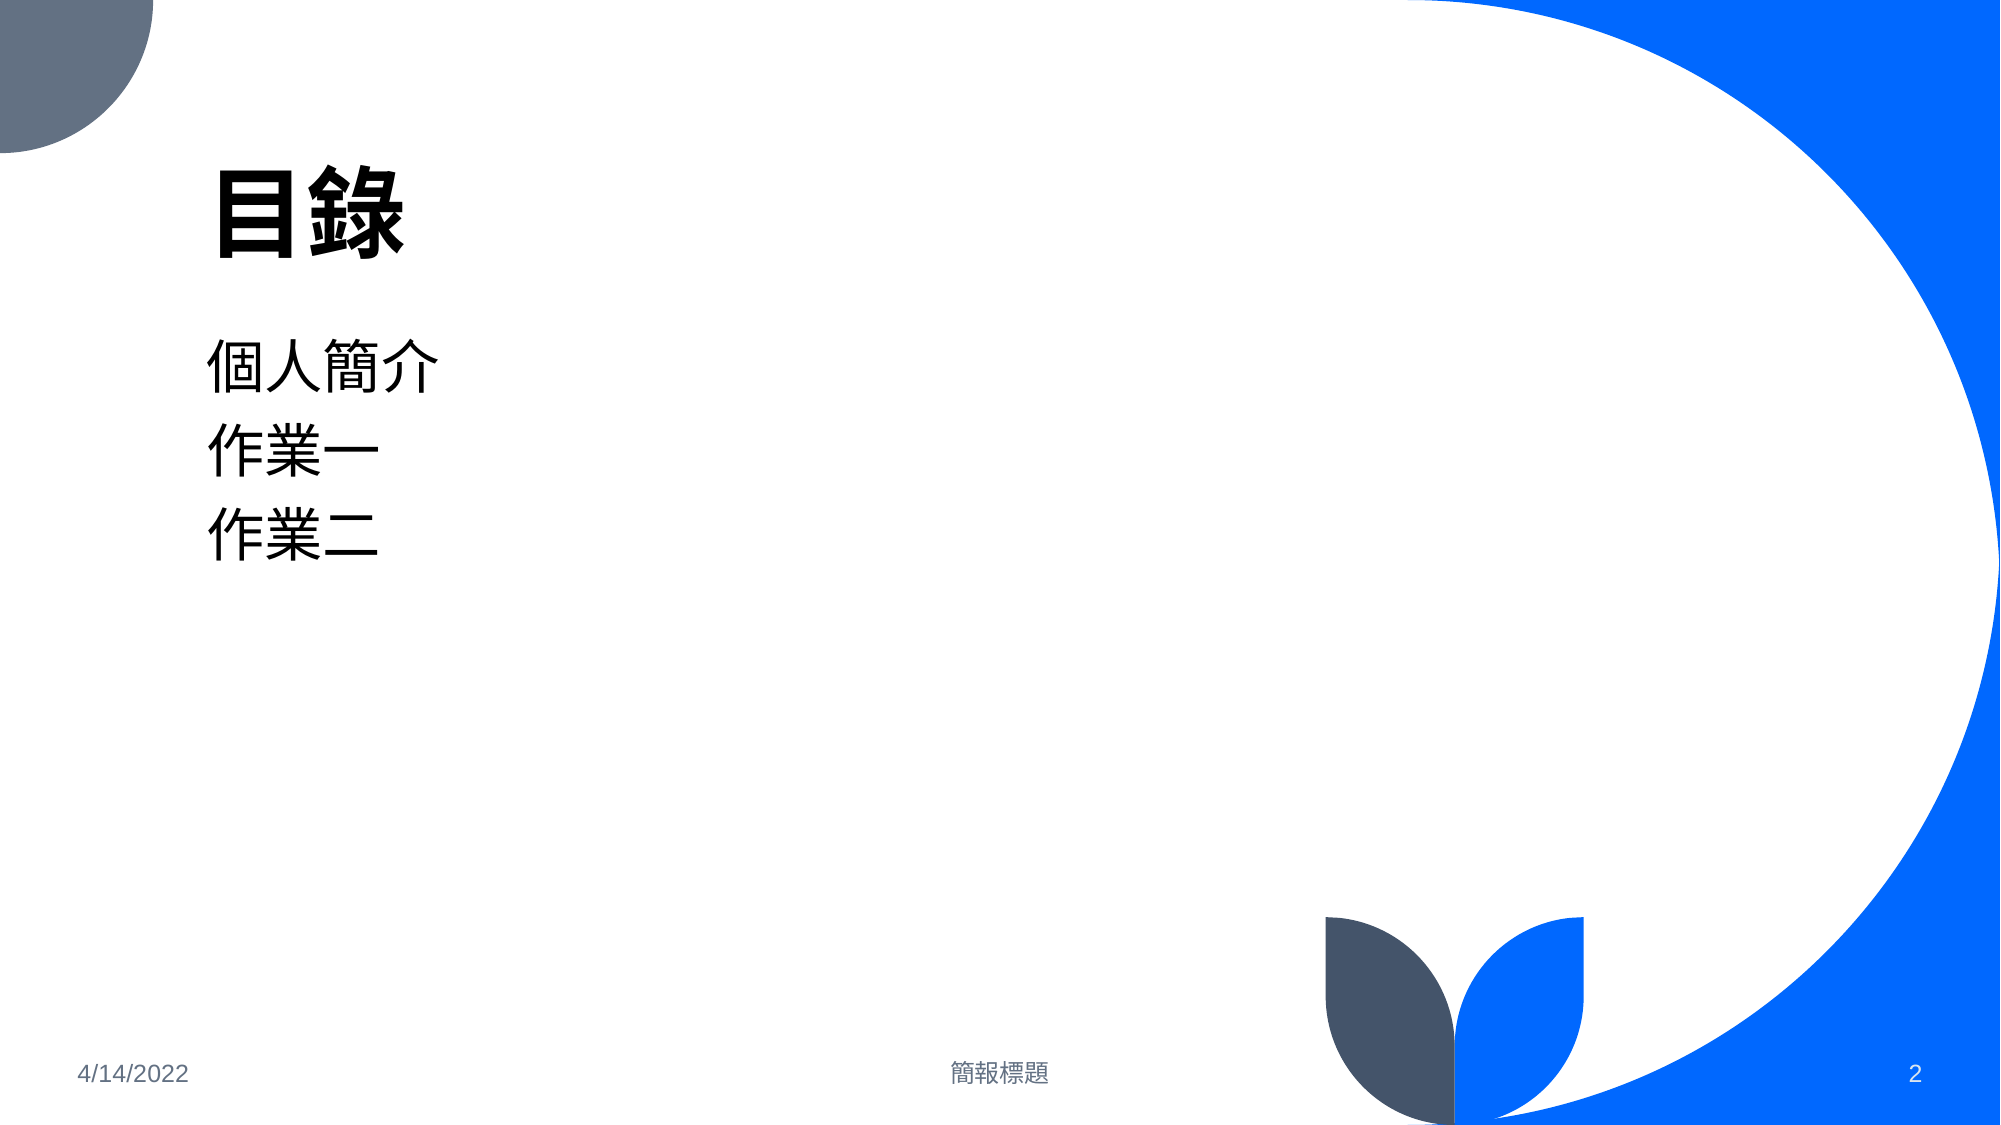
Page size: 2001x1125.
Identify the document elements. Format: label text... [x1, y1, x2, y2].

footer 簡報標題 [662, 1042, 1338, 1103]
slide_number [62, 1042, 513, 1103]
slide_number ‹#› [1665, 1042, 1938, 1103]
title 目錄 [191, 62, 1796, 280]
list 個人簡介 作業一 作業二 [191, 330, 1796, 884]
